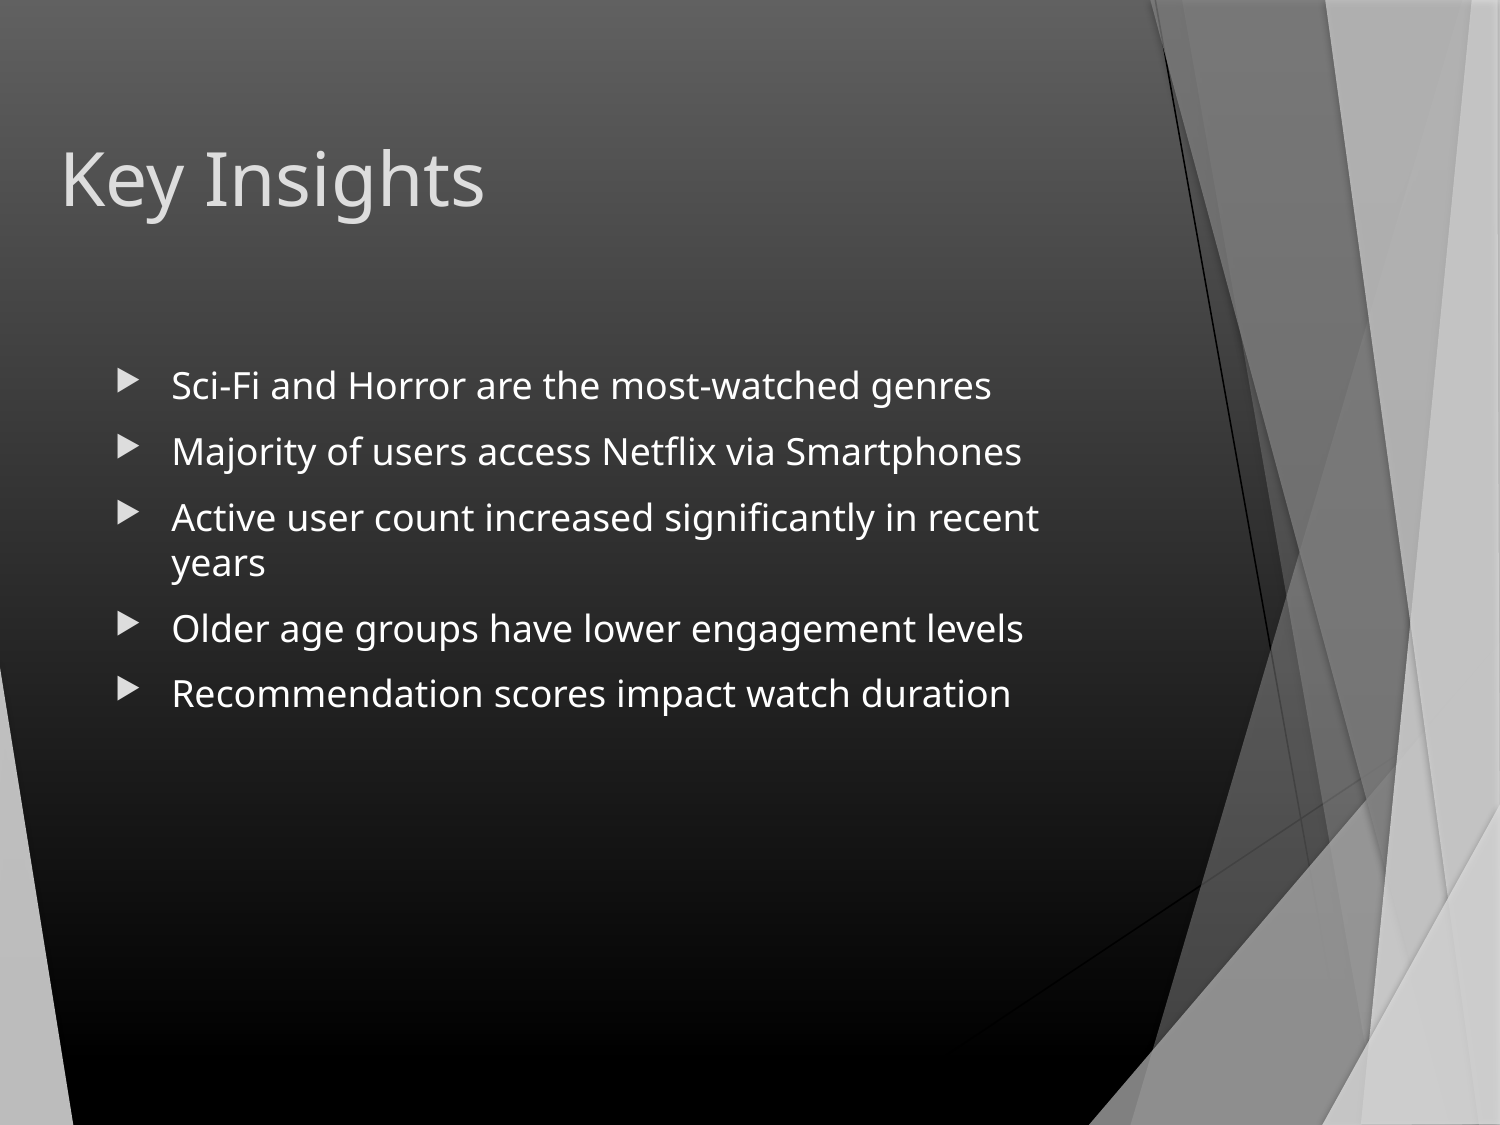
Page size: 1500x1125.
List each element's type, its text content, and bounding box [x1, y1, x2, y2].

list Sci-Fi and Horror are the most-watched genres Majority of users access Netflix via Smartphones Active user count increased significantly in recent years Older age groups have lower engagement levels Recommendation scores impact watch duration [99, 354, 1142, 992]
title Key Insights [44, 123, 1142, 317]
